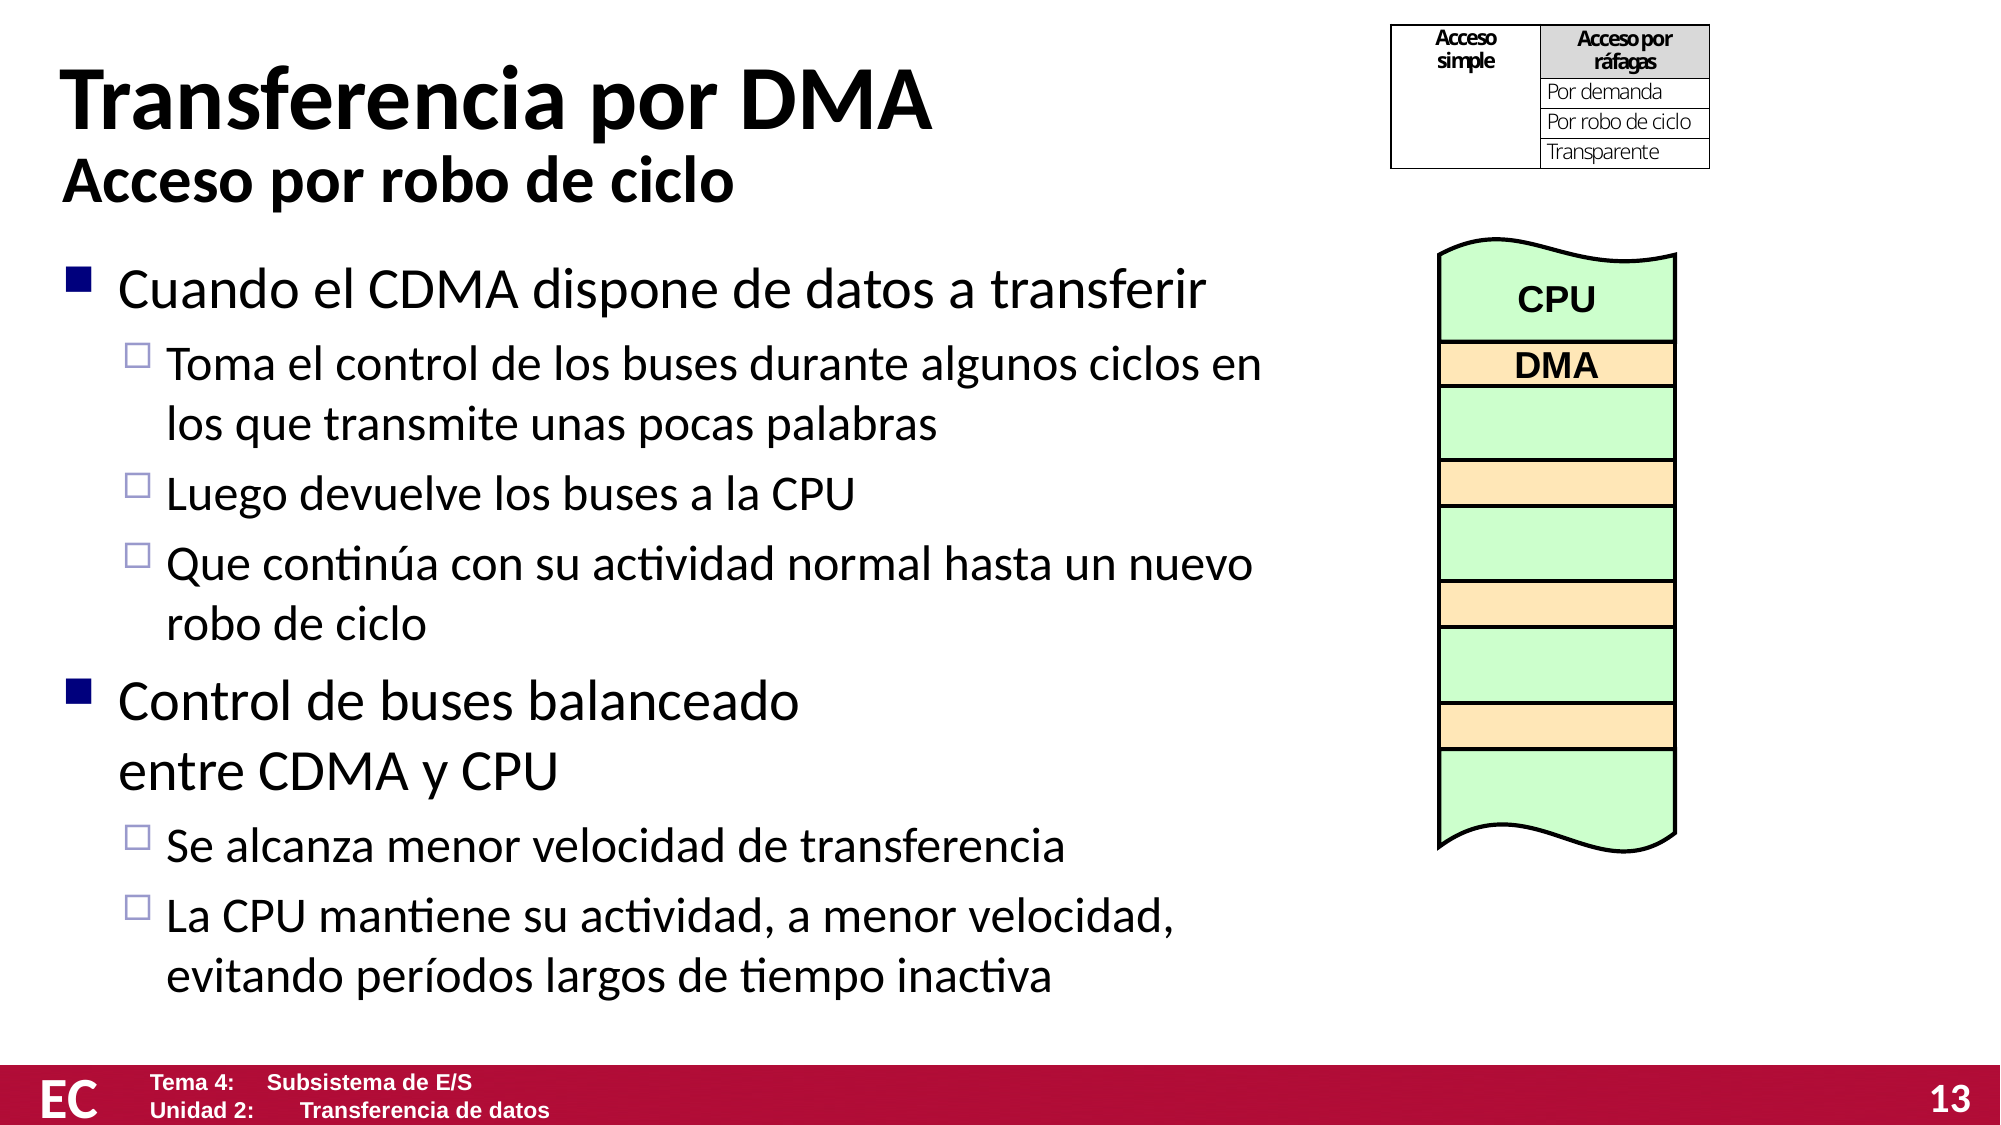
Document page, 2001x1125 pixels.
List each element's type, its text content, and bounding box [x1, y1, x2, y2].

list Acceso por robo de ciclo [47, 191, 1900, 223]
title Transferencia por DMA [47, 32, 1900, 191]
picture [0, 1065, 2000, 1125]
list Cuando el CDMA dispone de datos a transferir Toma el control de los buses durante algunos ciclos en los que transmite unas pocas palabras Luego devuelve los buses a la CPU Que continúa con su actividad normal hasta un nuevo robo de ciclo Control de buses balanceado entre CDMA y CPU Se alcanza menor velocidad de transferencia La CPU mantiene su actividad, a menor velocidad, evitando períodos largos de tiempo inactiva [47, 242, 1336, 1038]
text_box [1438, 239, 1676, 852]
picture [1389, 18, 1711, 179]
